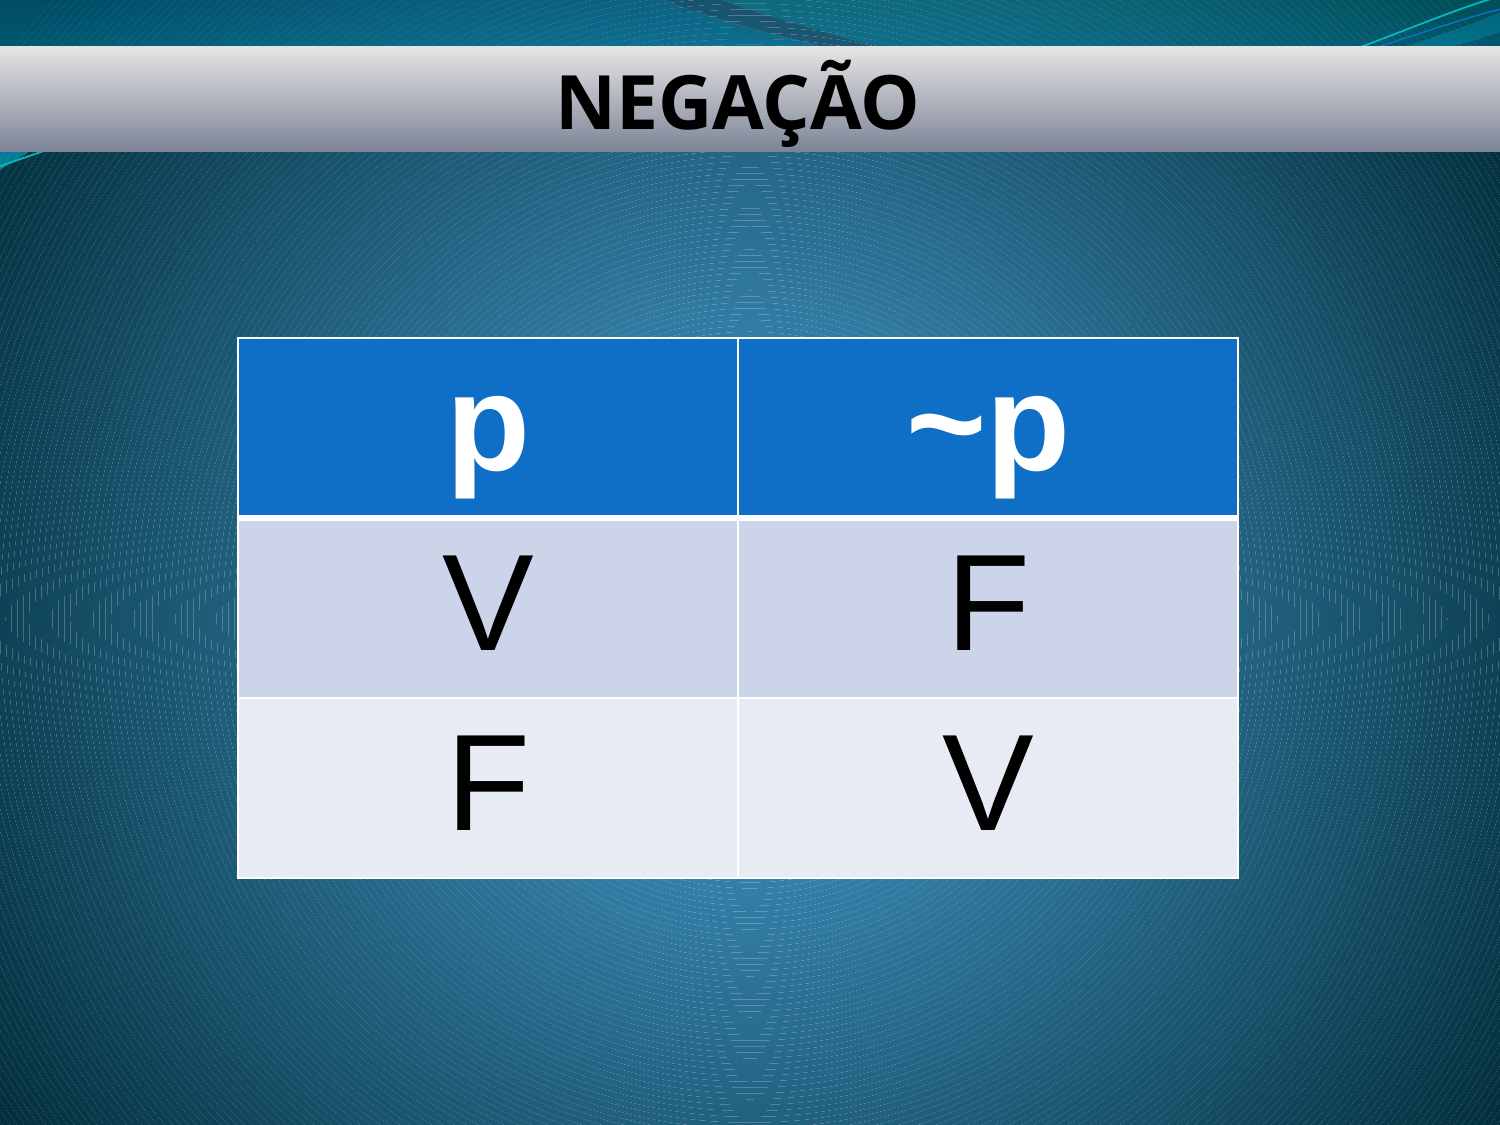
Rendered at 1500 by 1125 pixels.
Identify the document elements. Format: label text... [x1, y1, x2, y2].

table_header ~p [739, 339, 1237, 515]
table_cell F [239, 699, 737, 877]
table_cell F [739, 521, 1237, 697]
table_cell V [739, 699, 1237, 877]
text_box NEGAÇÃO [0, 46, 1500, 152]
table_cell V [239, 521, 737, 697]
table_header p [239, 339, 737, 515]
